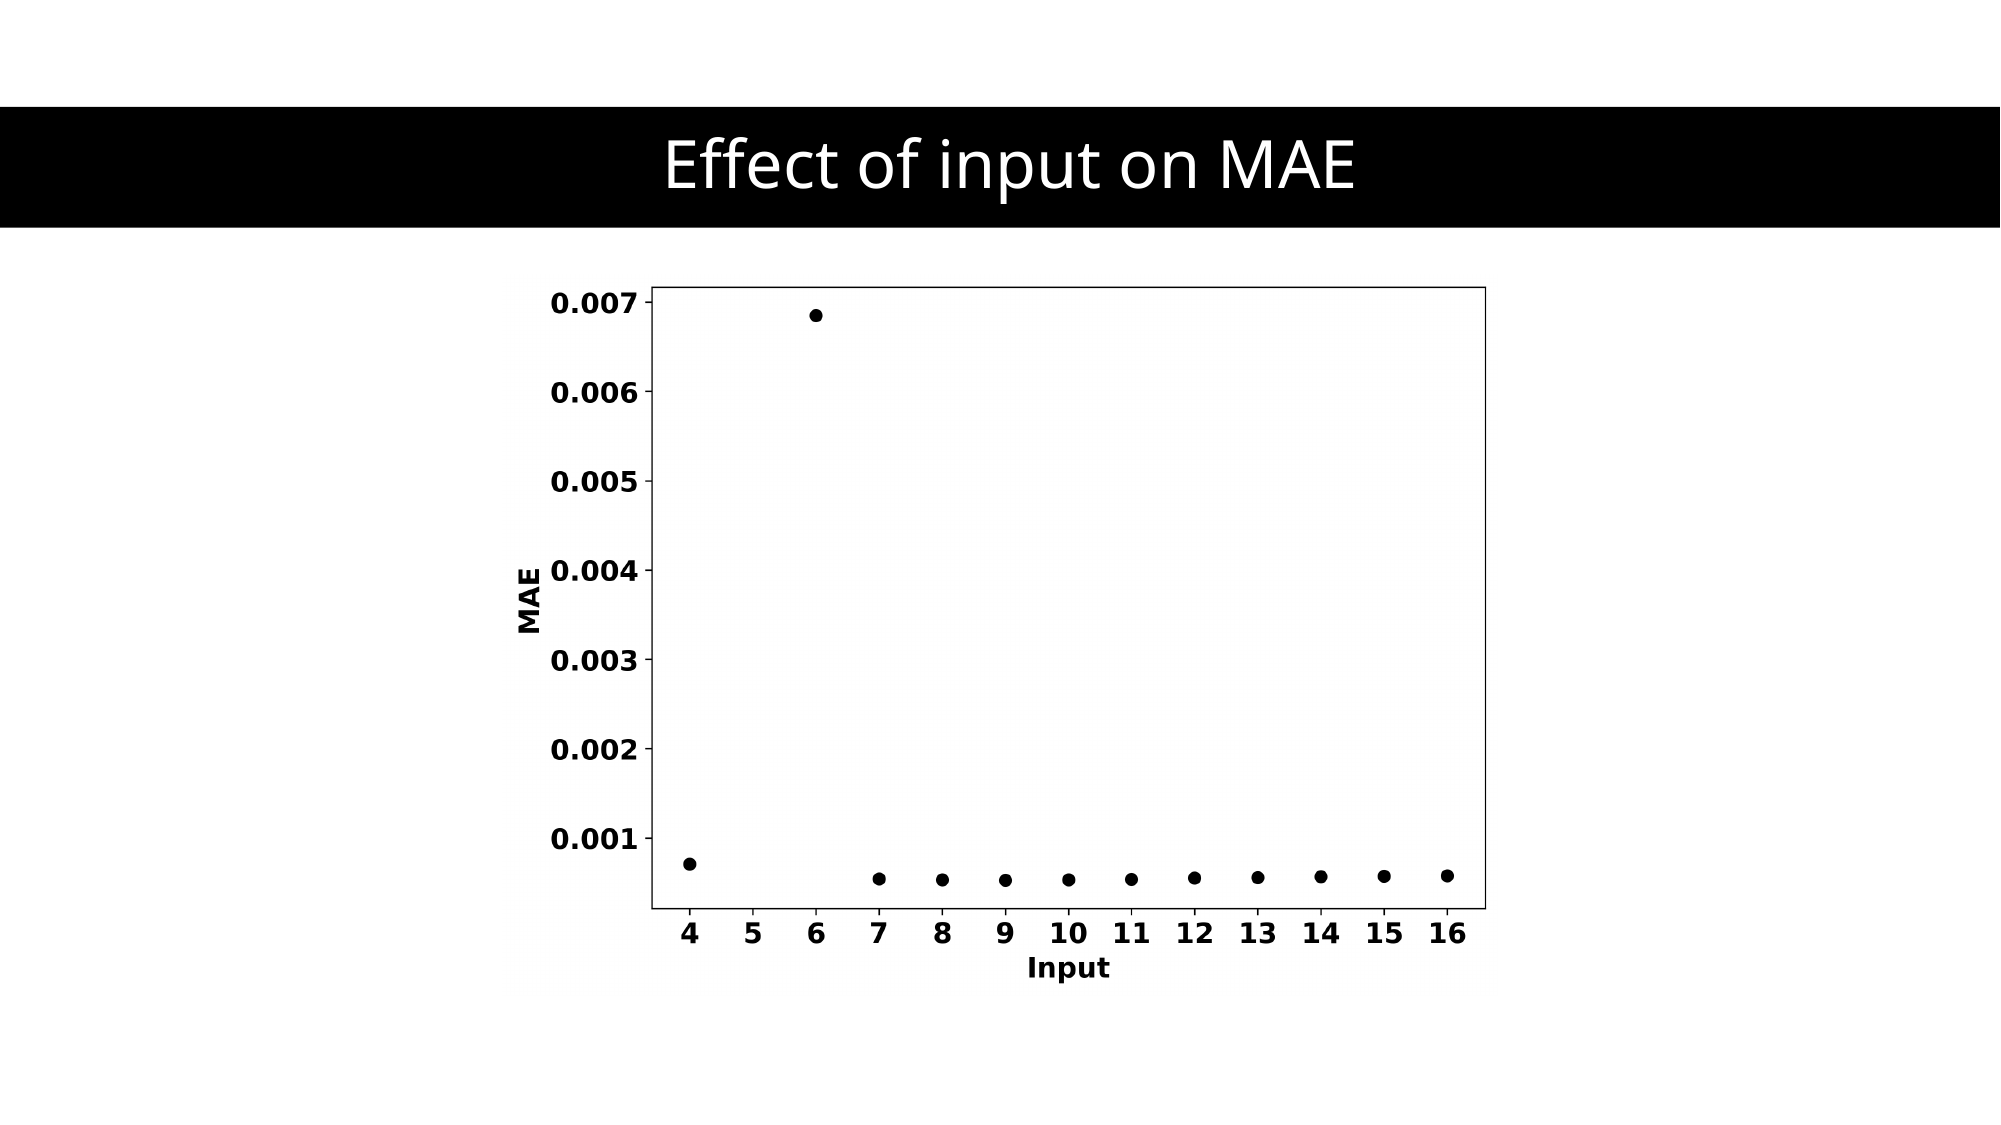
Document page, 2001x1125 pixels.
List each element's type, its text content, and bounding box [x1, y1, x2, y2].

text_box [0, 106, 2000, 229]
picture [502, 274, 1498, 996]
title Effect of input on MAE [91, 105, 1931, 228]
